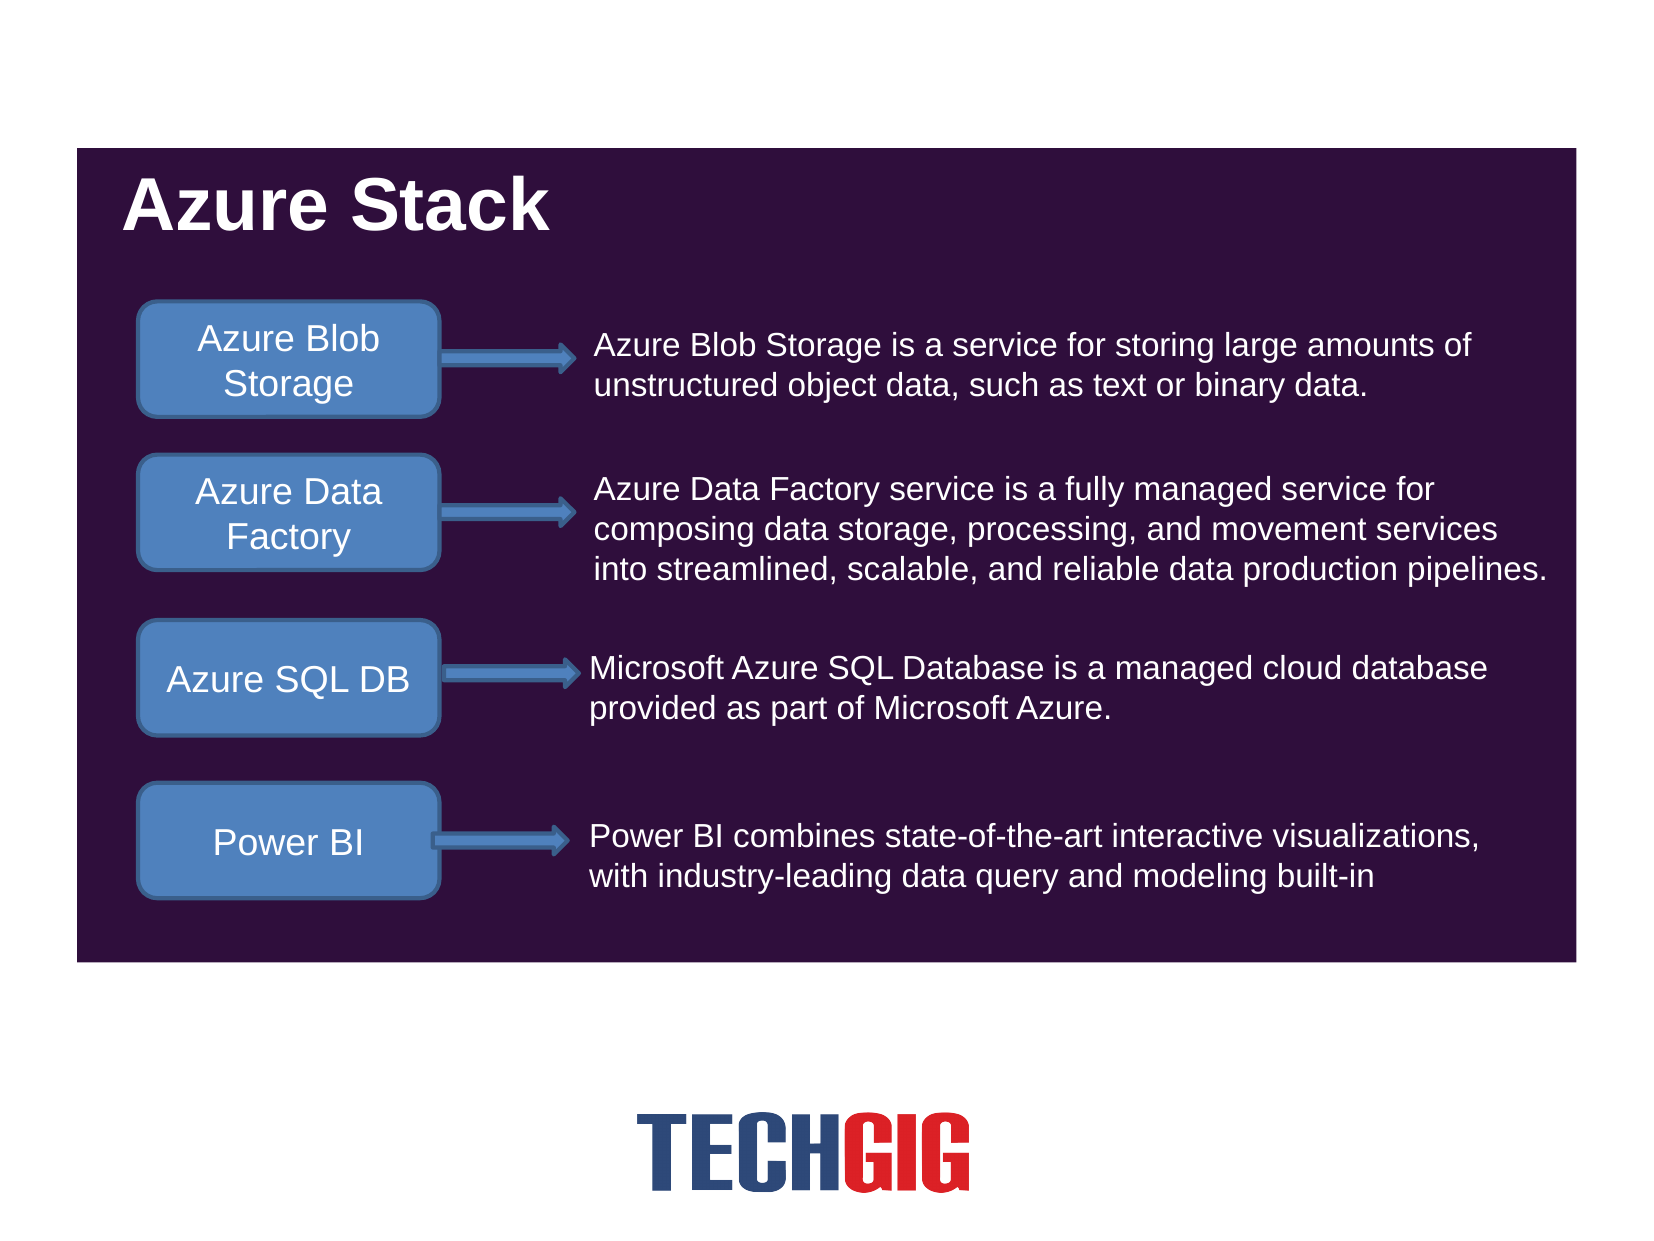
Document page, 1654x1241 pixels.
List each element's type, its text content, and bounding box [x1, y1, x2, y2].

text_box [437, 342, 577, 375]
text_box [437, 496, 577, 528]
text_box Power BI [135, 780, 442, 901]
text_box Power BI combines state-of-the-art interactive visualizations, with industry-leading data query and modeling built-in [574, 806, 1543, 902]
picture [637, 1112, 969, 1193]
text_box [77, 148, 1577, 963]
text_box Azure Blob Storage is a service for storing large amounts of unstructured object data, such as text or binary data. [578, 315, 1548, 411]
text_box Azure Stack [106, 148, 1381, 342]
text_box Azure Data Factory service is a fully managed service for composing data storage, processing, and movement services into streamlined, scalable, and reliable data production pipelines. [578, 459, 1565, 635]
text_box Azure Data Factory [135, 452, 442, 573]
text_box Azure Blob Storage [135, 299, 442, 419]
text_box [430, 824, 570, 857]
text_box [441, 657, 574, 690]
text_box Azure SQL DB [135, 617, 442, 738]
text_box Microsoft Azure SQL Database is a managed cloud database provided as part of Microsoft Azure. [574, 639, 1543, 734]
